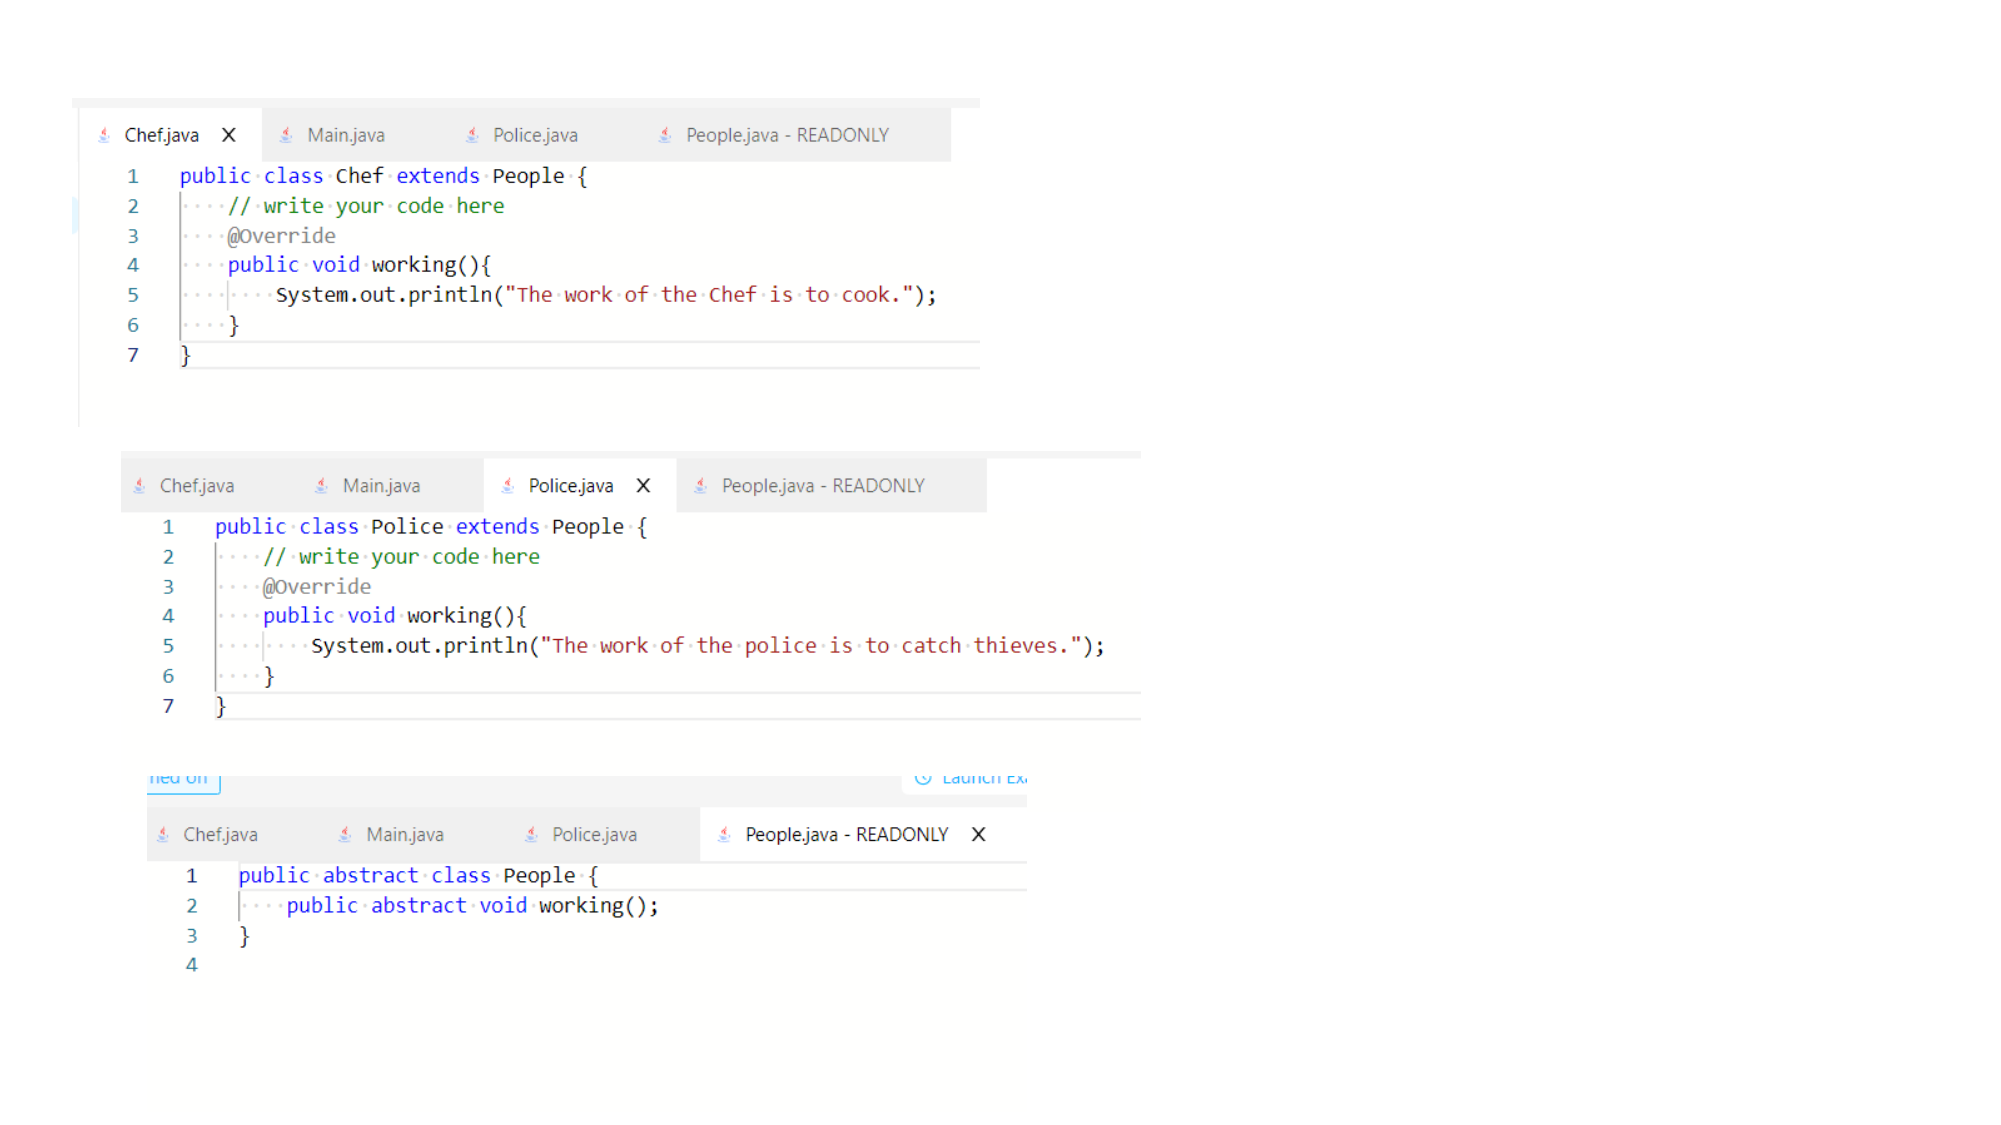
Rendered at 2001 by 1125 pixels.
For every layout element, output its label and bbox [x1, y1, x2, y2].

picture [121, 451, 1141, 1112]
picture [72, 98, 980, 427]
